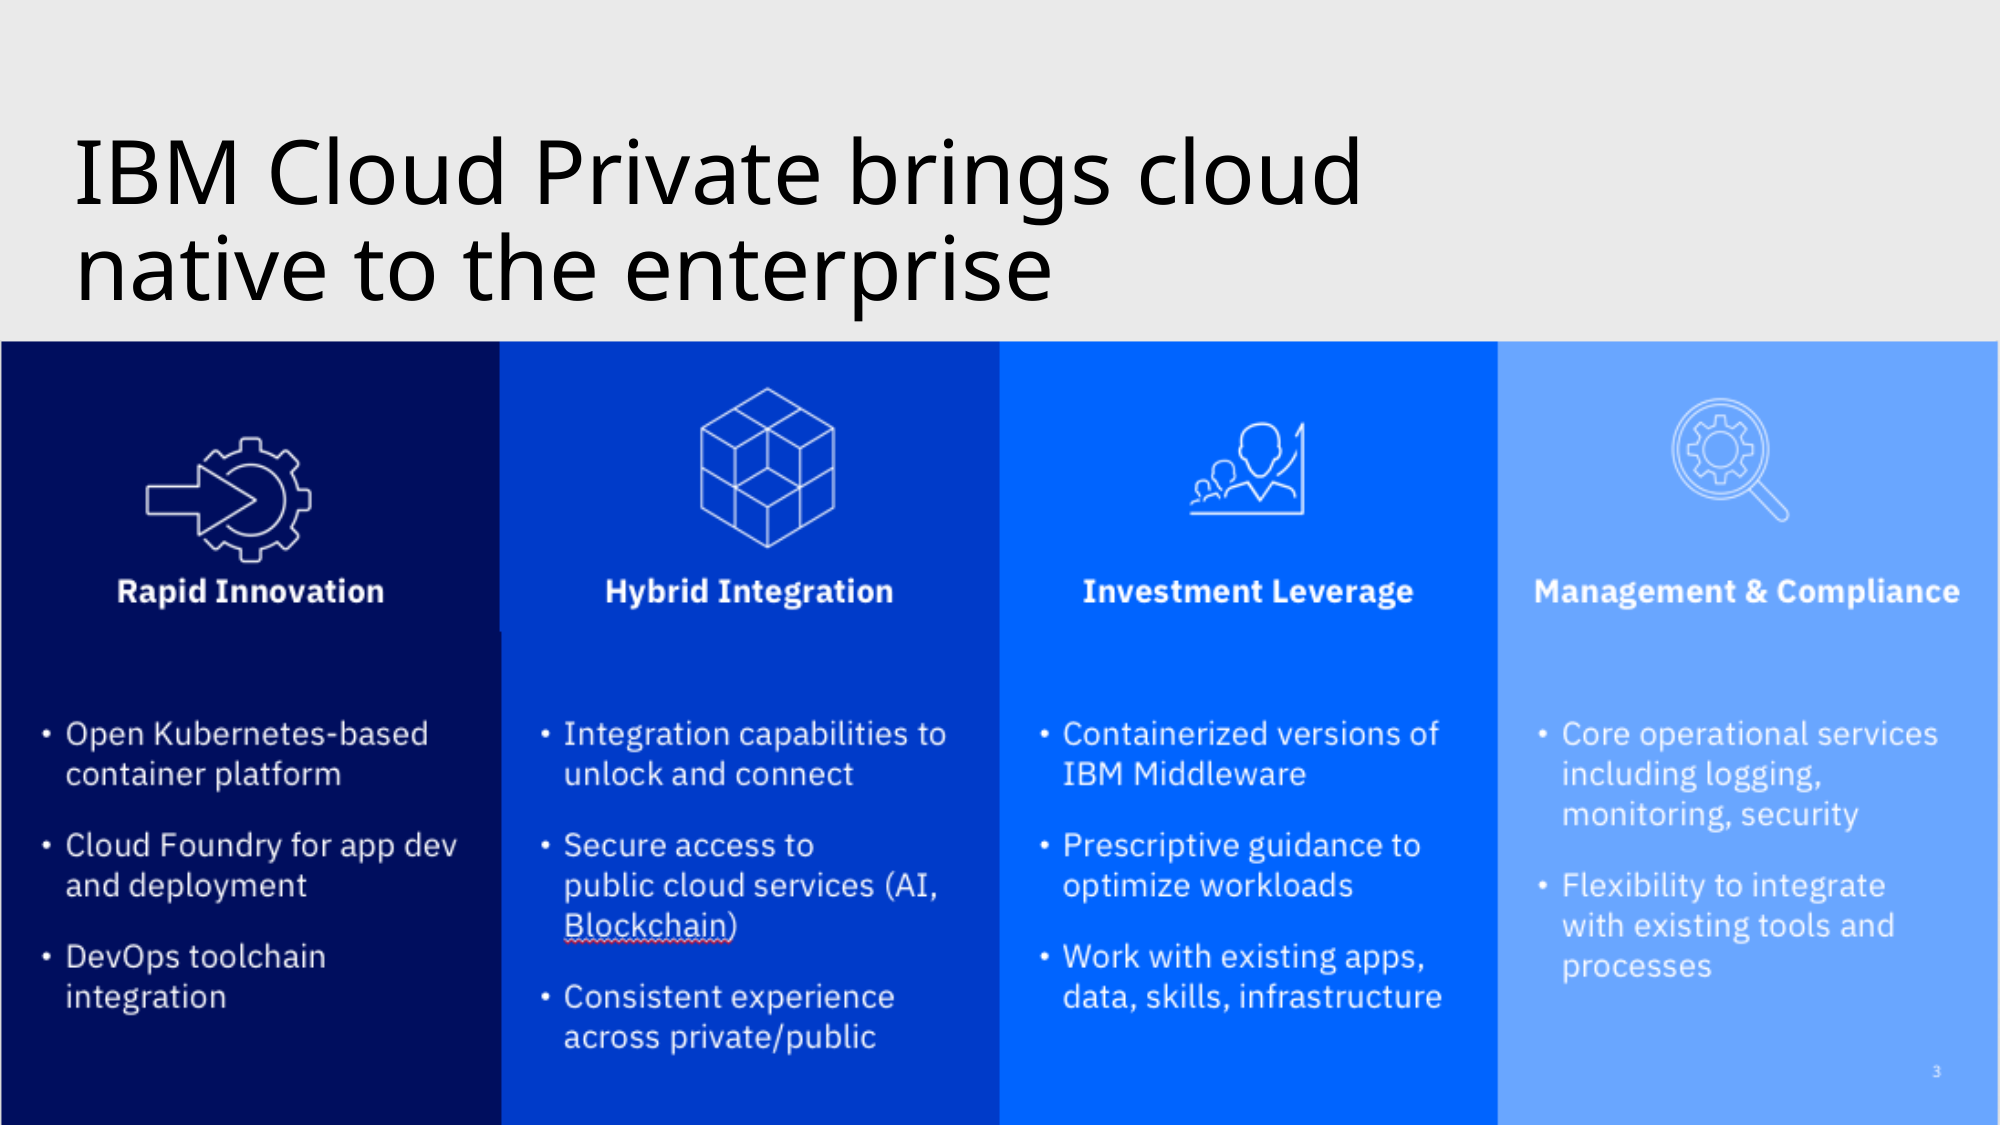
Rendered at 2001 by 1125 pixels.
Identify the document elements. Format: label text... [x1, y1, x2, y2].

picture [0, 340, 2000, 1125]
title [0, 53, 2000, 338]
text_box IBM Cloud Private brings cloud native to the enterprise [24, 93, 1673, 234]
